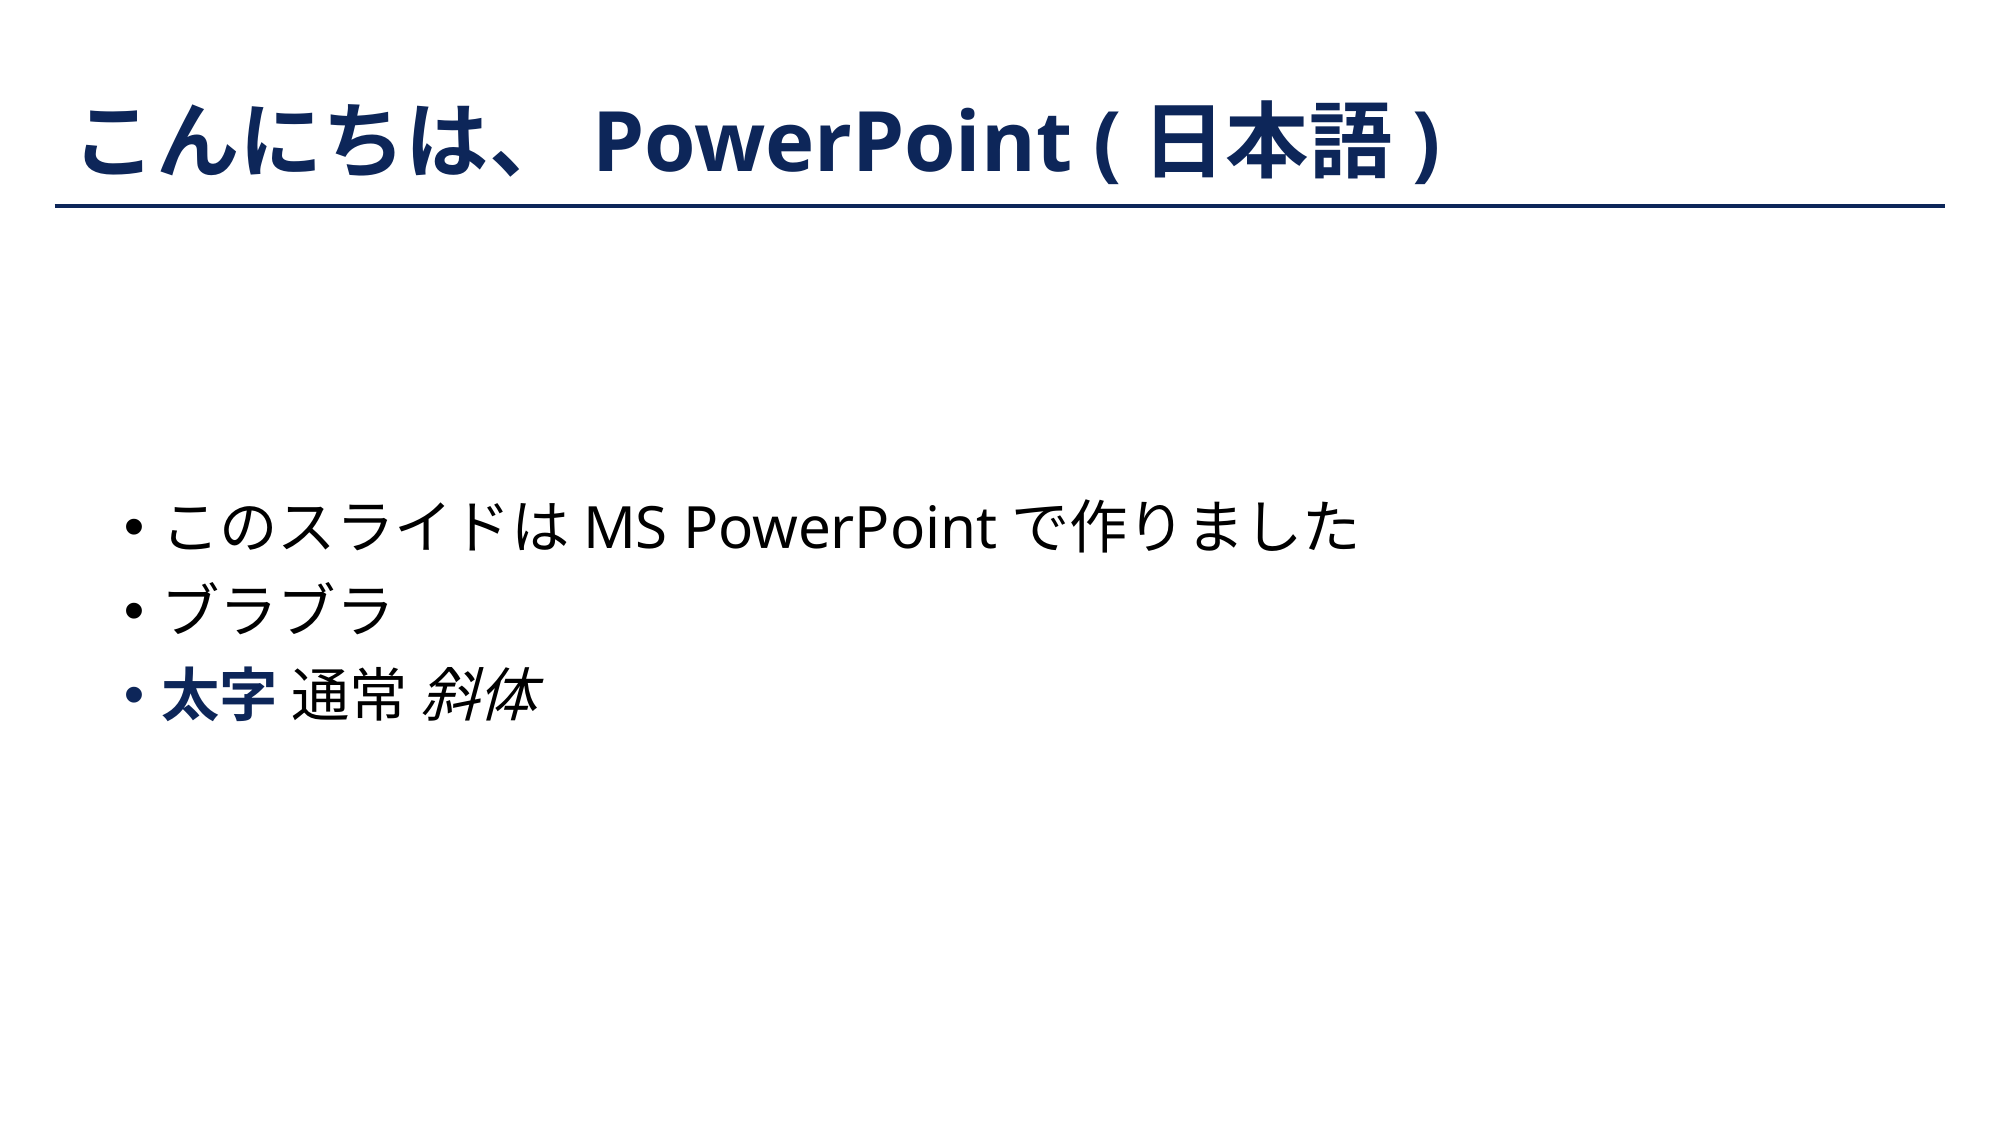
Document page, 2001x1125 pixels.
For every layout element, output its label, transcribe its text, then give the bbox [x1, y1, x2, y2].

list このスライドはMS PowerPointで作りました ブラブラ 太字 通常 斜体 [57, 214, 1942, 1014]
title こんにちは、PowerPoint (日本語) [57, 71, 1942, 205]
